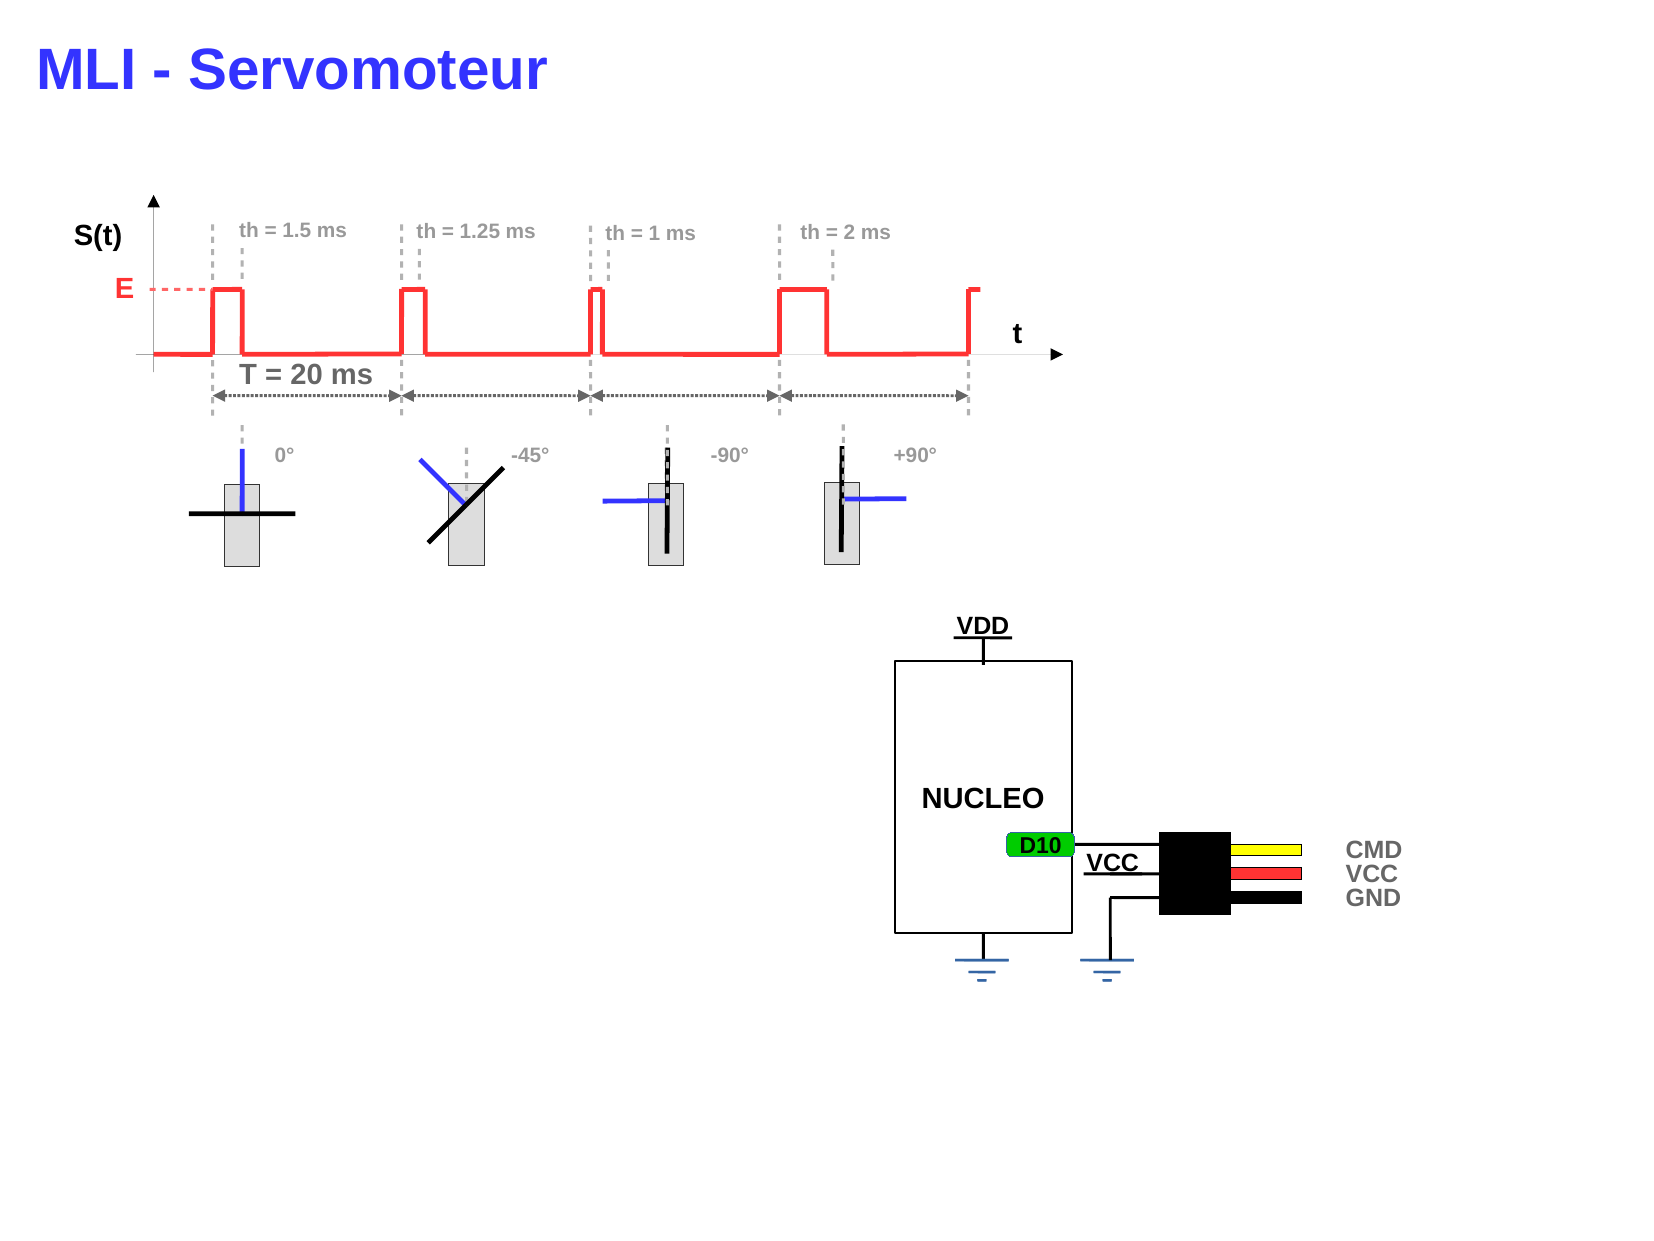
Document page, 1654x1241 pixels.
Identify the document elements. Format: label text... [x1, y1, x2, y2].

text_box th = 1 ms [590, 211, 716, 251]
text_box CMD [1330, 826, 1418, 874]
text_box [1231, 867, 1302, 880]
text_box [954, 959, 1009, 981]
text_box [384, 389, 402, 402]
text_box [602, 447, 668, 554]
text_box [1038, 348, 1063, 361]
text_box [590, 389, 613, 402]
text_box [824, 482, 860, 565]
text_box [401, 389, 424, 402]
text_box [1159, 832, 1231, 915]
text_box [573, 389, 591, 402]
text_box [1231, 844, 1302, 856]
text_box th = 2 ms [785, 211, 911, 250]
text_box th = 1.25 ms [401, 210, 551, 249]
text_box [147, 194, 160, 354]
text_box +90° [878, 434, 1004, 473]
text_box MLI - Servomoteur [21, 23, 563, 170]
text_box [1080, 959, 1135, 981]
text_box [448, 552, 485, 566]
text_box t [998, 307, 1038, 355]
text_box th = 1.5 ms [224, 209, 362, 248]
text_box [648, 483, 684, 566]
text_box VCC [1330, 874, 1414, 898]
text_box GND [1330, 874, 1416, 922]
text_box [212, 389, 235, 402]
text_box VDD [941, 602, 1031, 646]
text_box -90° [695, 434, 821, 473]
text_box 0° [259, 434, 385, 473]
text_box [224, 514, 260, 567]
text_box D10 [1006, 832, 1075, 857]
text_box [951, 389, 969, 402]
text_box [779, 389, 797, 402]
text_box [840, 445, 907, 553]
text_box -45° [496, 434, 621, 473]
text_box [762, 389, 779, 402]
text_box S(t) [58, 208, 138, 257]
text_box T = 20 ms [224, 348, 389, 396]
text_box NUCLEO [894, 661, 1072, 933]
text_box [243, 484, 260, 513]
text_box [1231, 891, 1302, 904]
text_box E [100, 262, 150, 310]
text_box [224, 484, 242, 513]
text_box VCC [1071, 838, 1161, 882]
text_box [419, 459, 504, 543]
